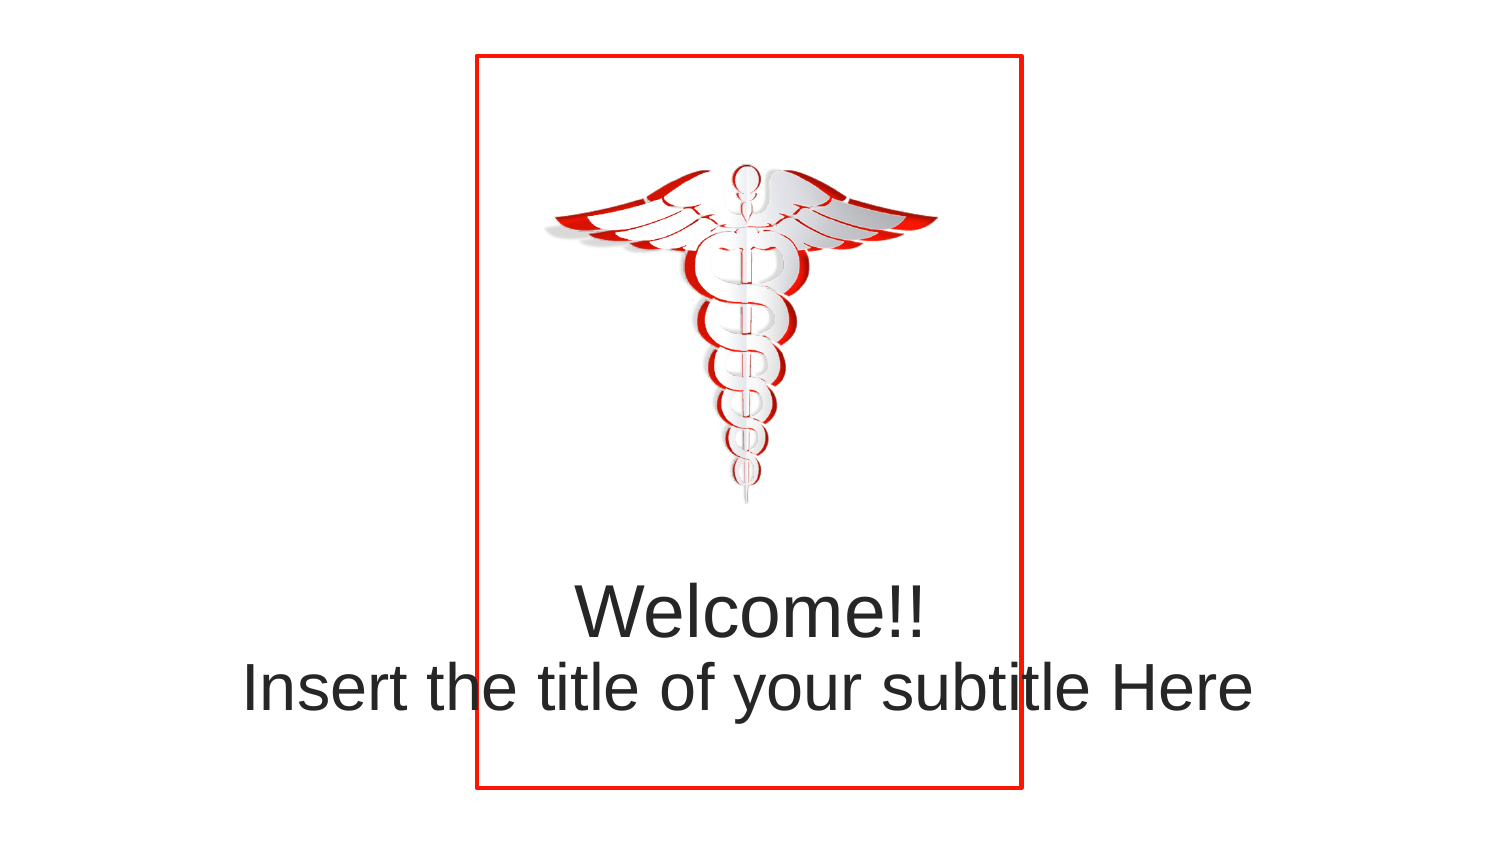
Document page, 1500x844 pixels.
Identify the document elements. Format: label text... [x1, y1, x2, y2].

title Welcome!! [1, 564, 1500, 651]
subtitle Insert the title of your subtitle Here [0, 645, 1500, 721]
picture [542, 163, 939, 505]
